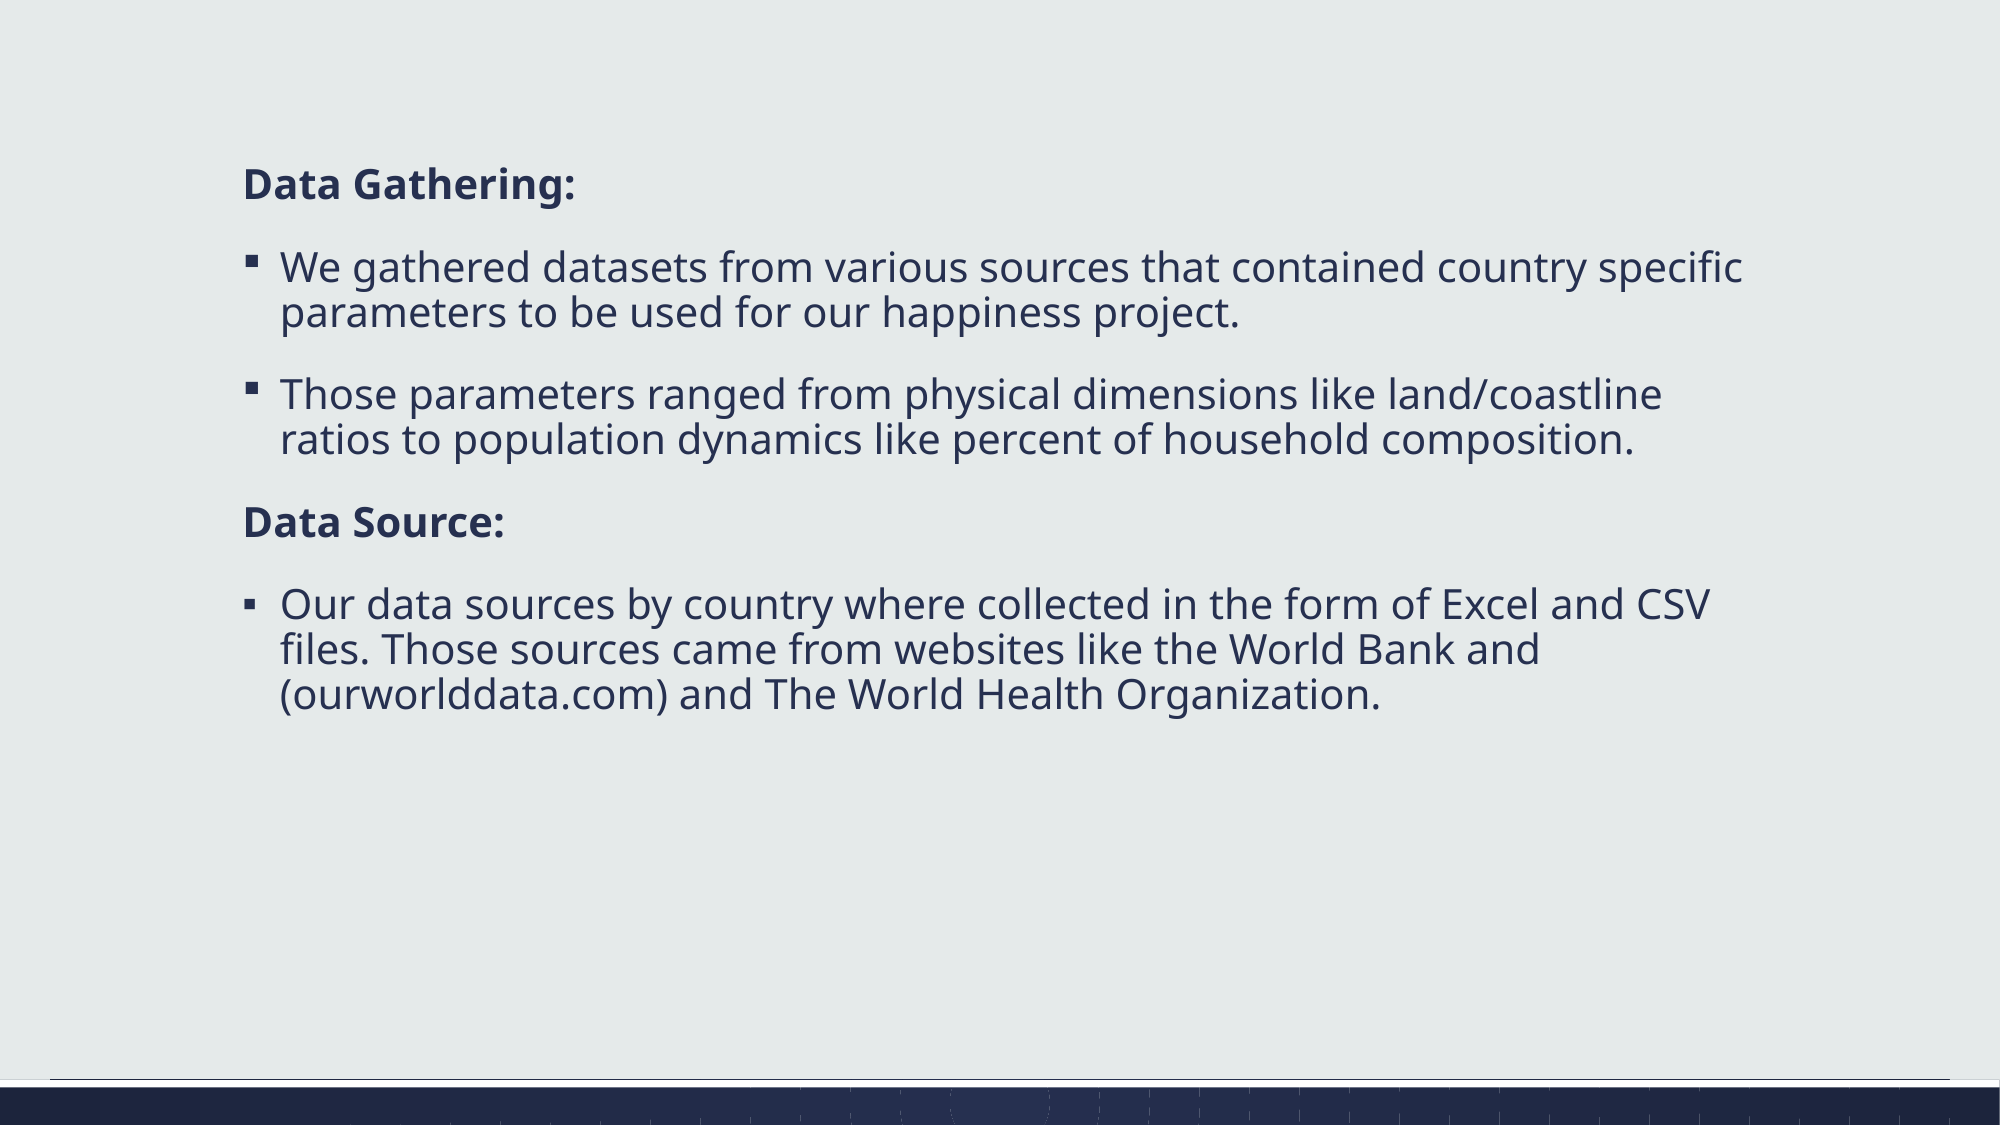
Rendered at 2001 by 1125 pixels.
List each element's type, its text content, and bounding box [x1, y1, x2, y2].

list Data Gathering: We gathered datasets from various sources that contained country specific parameters to be used for our happiness project. Those parameters ranged from physical dimensions like land/coastline ratios to population dynamics like percent of household composition. Data Source: Our data sources by country where collected in the form of Excel and CSV files. Those sources came from websites like the World Bank and (ourworlddata.com) and The World Health Organization. [219, 156, 1780, 989]
